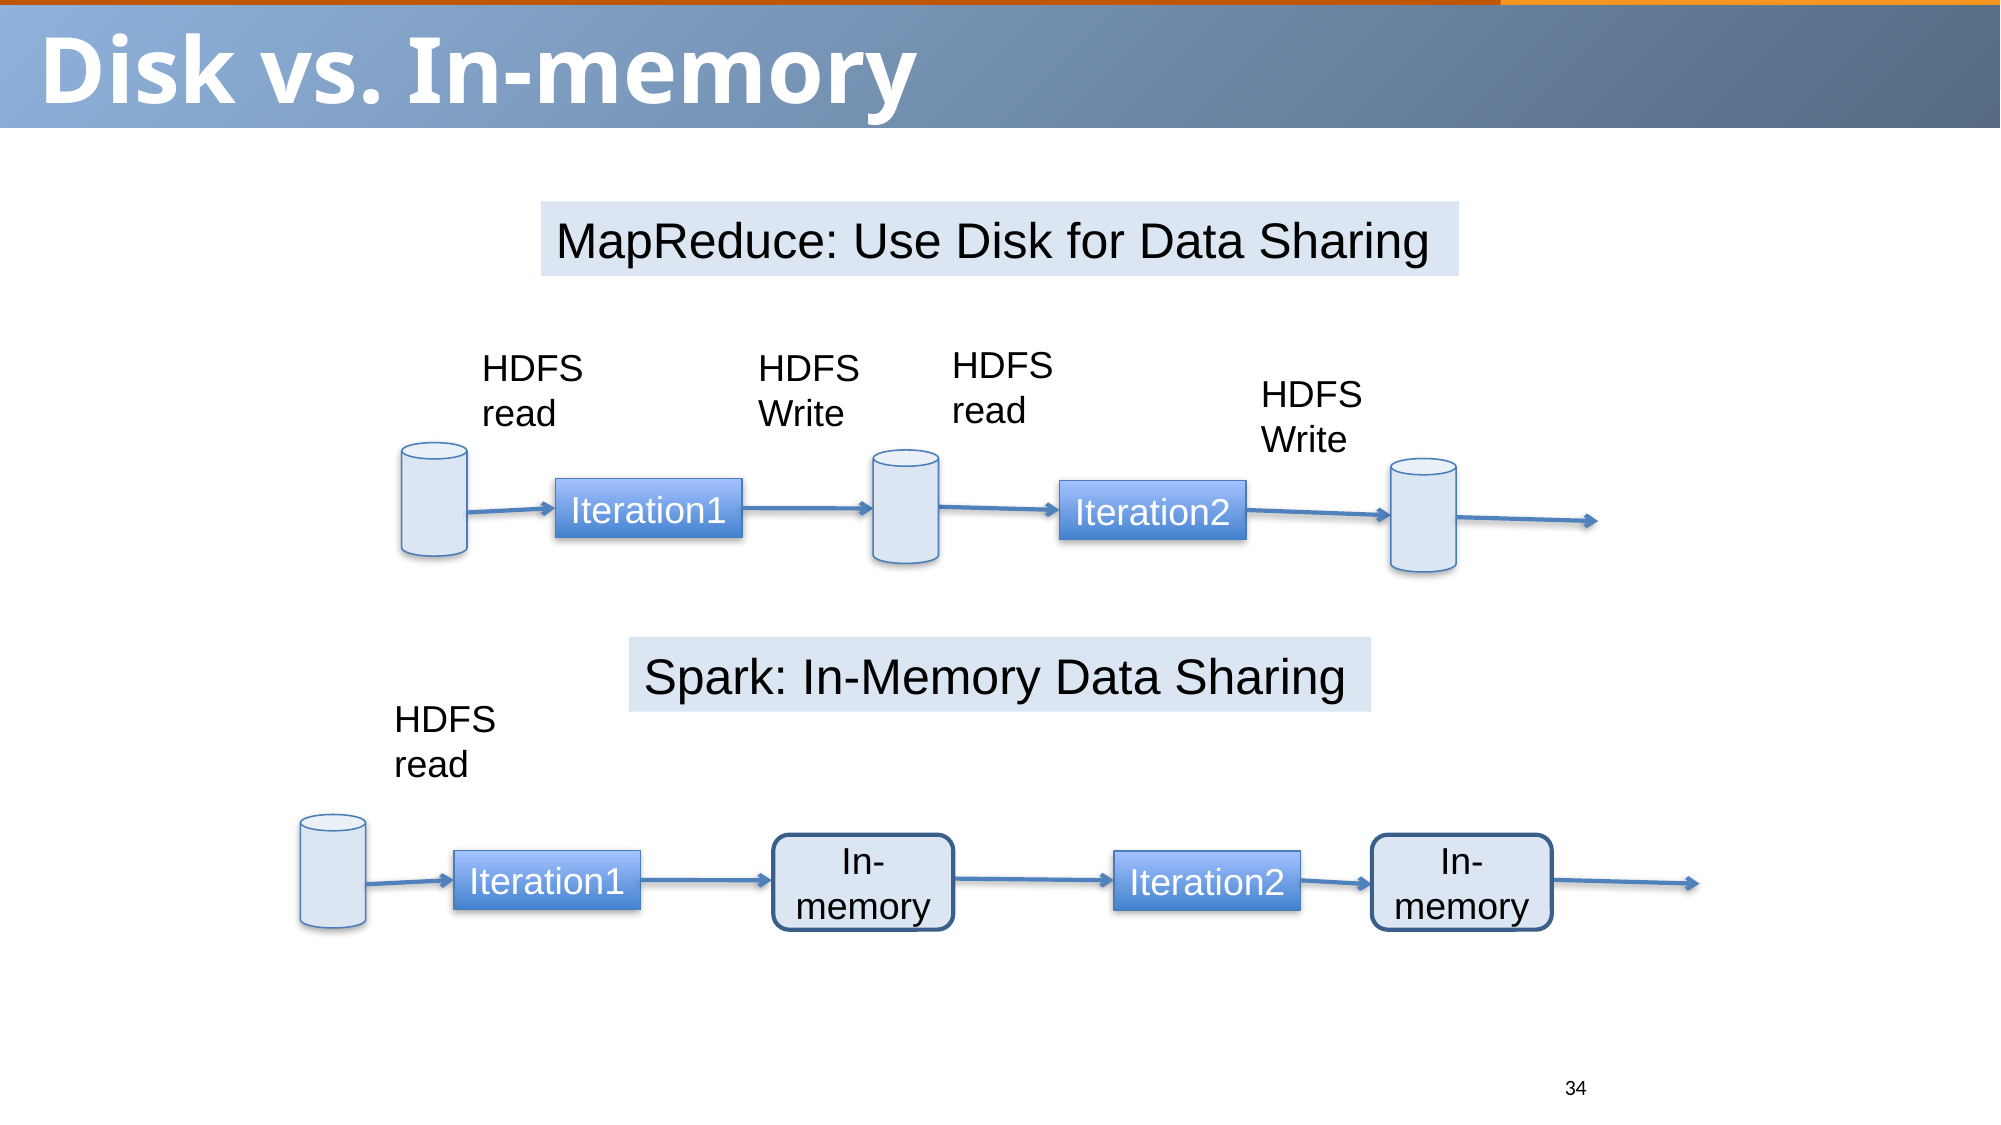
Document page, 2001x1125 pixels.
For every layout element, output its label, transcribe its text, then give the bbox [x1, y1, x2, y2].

text_box Disk vs. In-memory [0, 3, 2000, 130]
slide_number 34 [1550, 1066, 2000, 1125]
picture [0, 0, 2001, 1125]
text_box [300, 201, 1700, 930]
